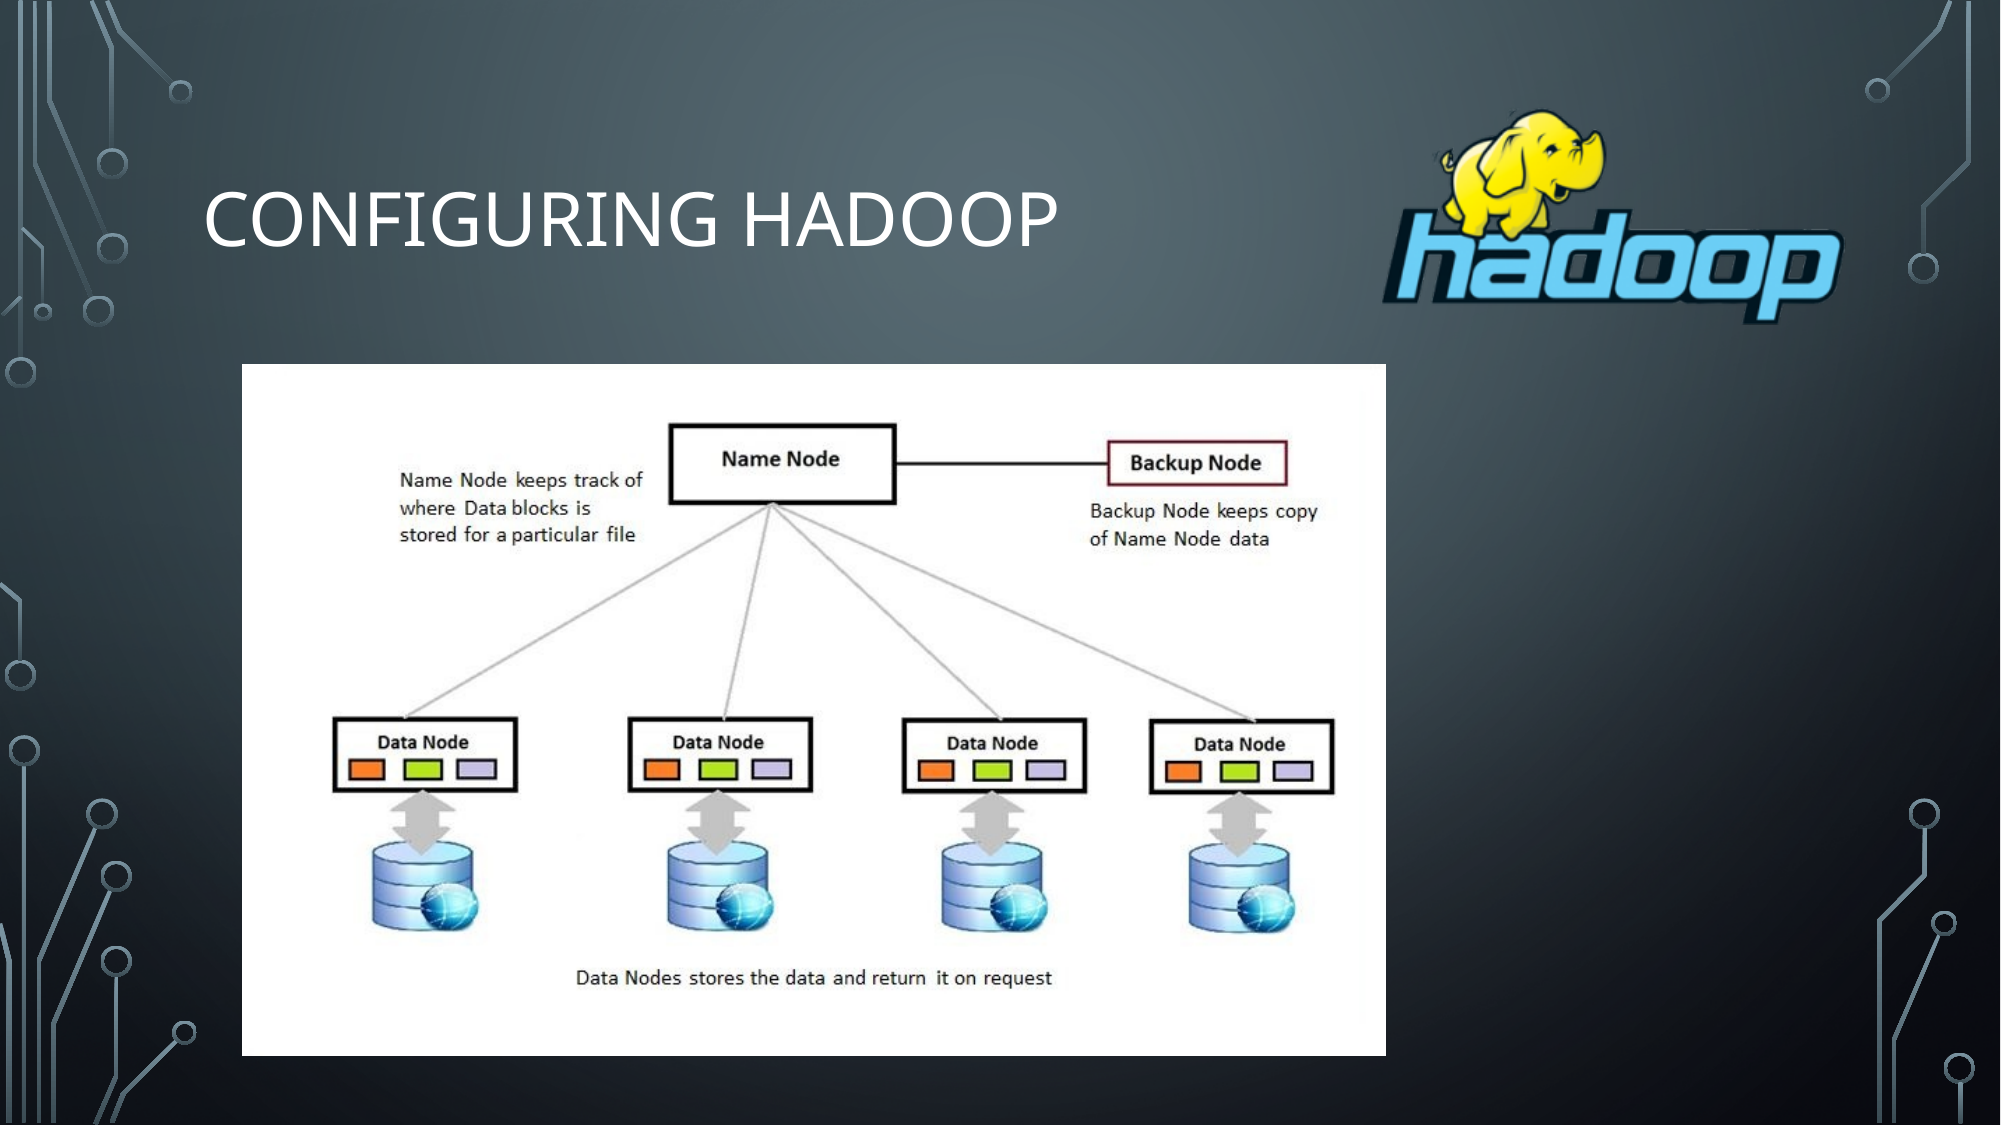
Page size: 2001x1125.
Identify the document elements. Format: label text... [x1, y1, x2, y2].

title Configuring hadoop [187, 101, 1250, 344]
picture [242, 16, 1964, 1056]
